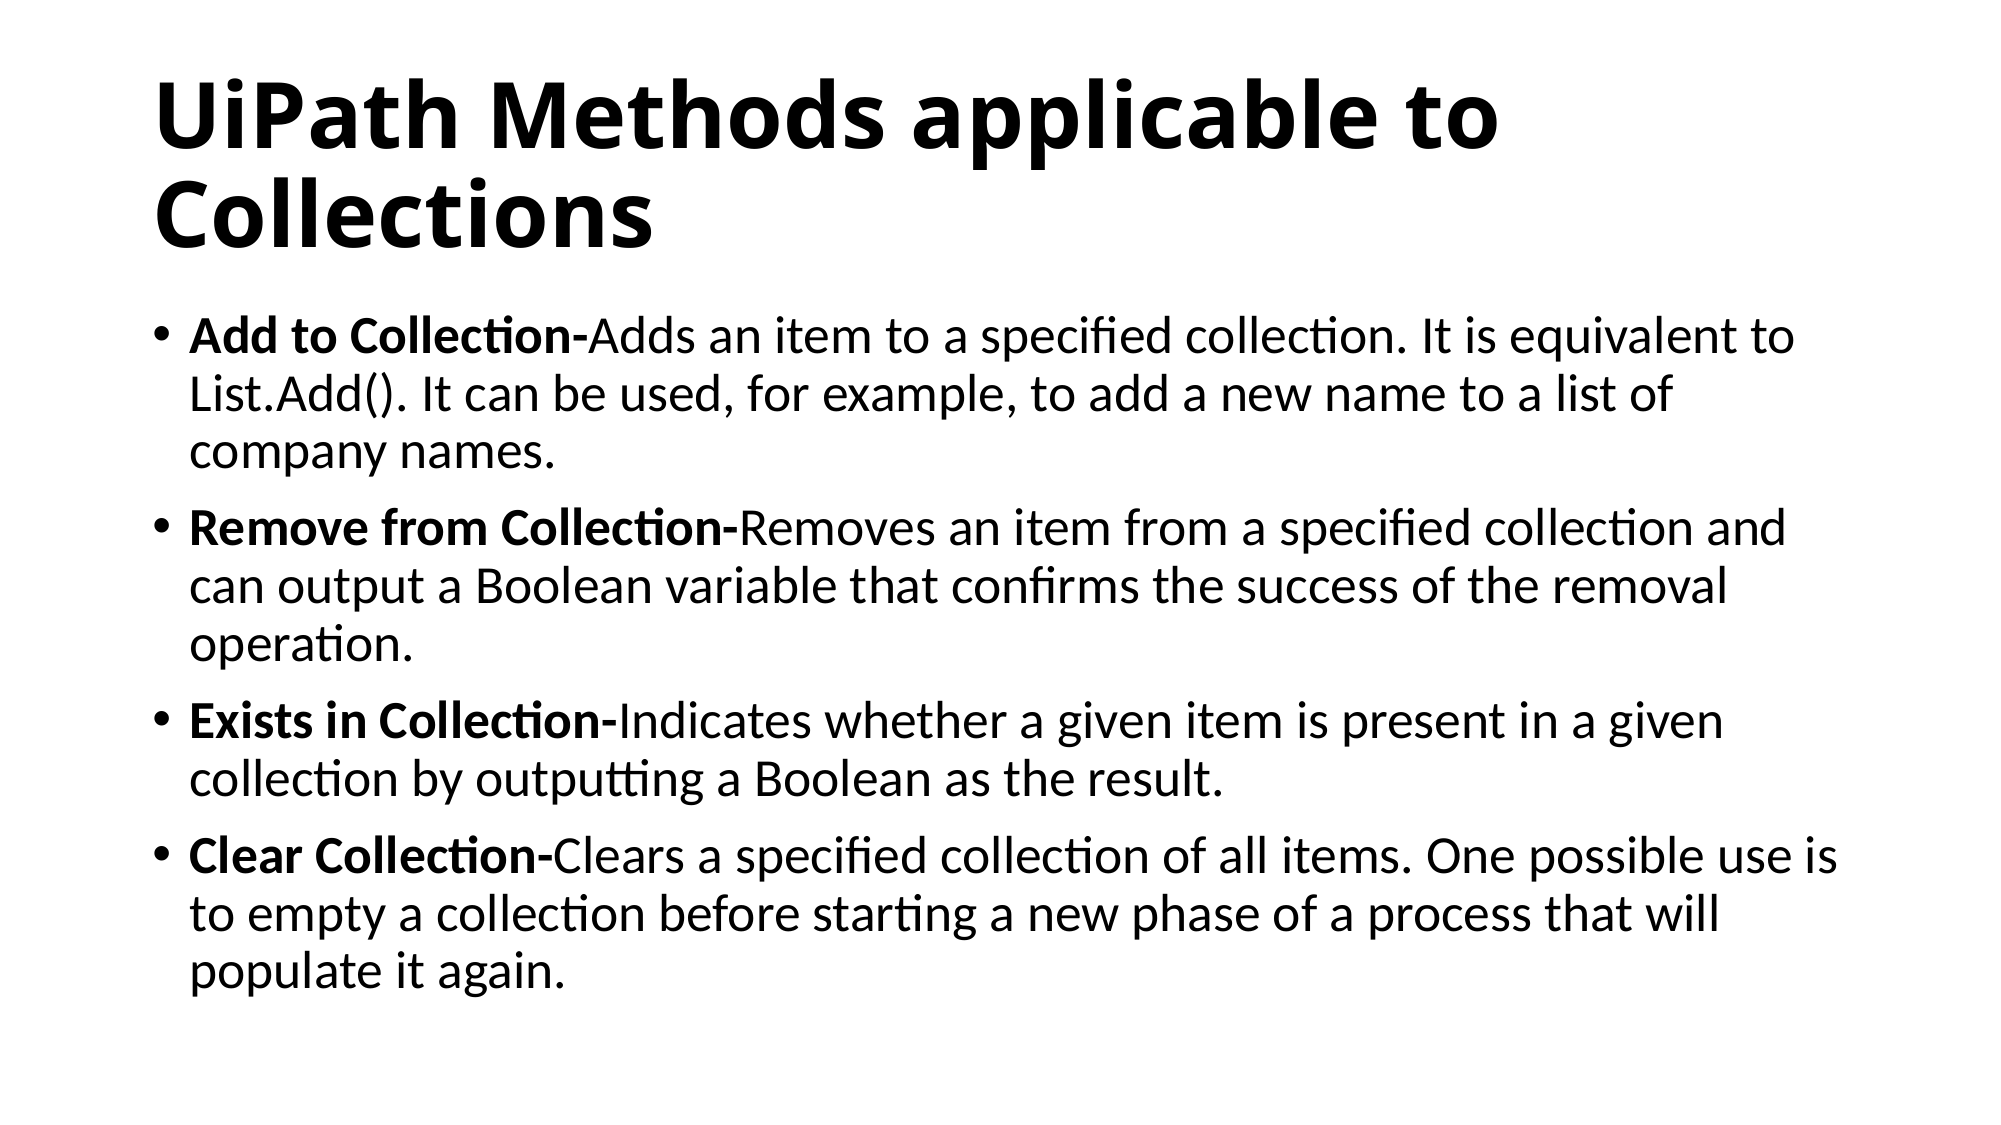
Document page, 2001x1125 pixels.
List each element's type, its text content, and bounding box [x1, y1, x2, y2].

list Add to Collection-Adds an item to a specified collection. It is equivalent to List.Add(). It can be used, for example, to add a new name to a list of company names. Remove from Collection-Removes an item from a specified collection and can output a Boolean variable that confirms the success of the removal operation. Exists in Collection-Indicates whether a given item is present in a given collection by outputting a Boolean as the result. Clear Collection-Clears a specified collection of all items. One possible use is to empty a collection before starting a new phase of a process that will populate it again. [137, 299, 1863, 1014]
title UiPath Methods applicable to Collections [137, 59, 1863, 278]
